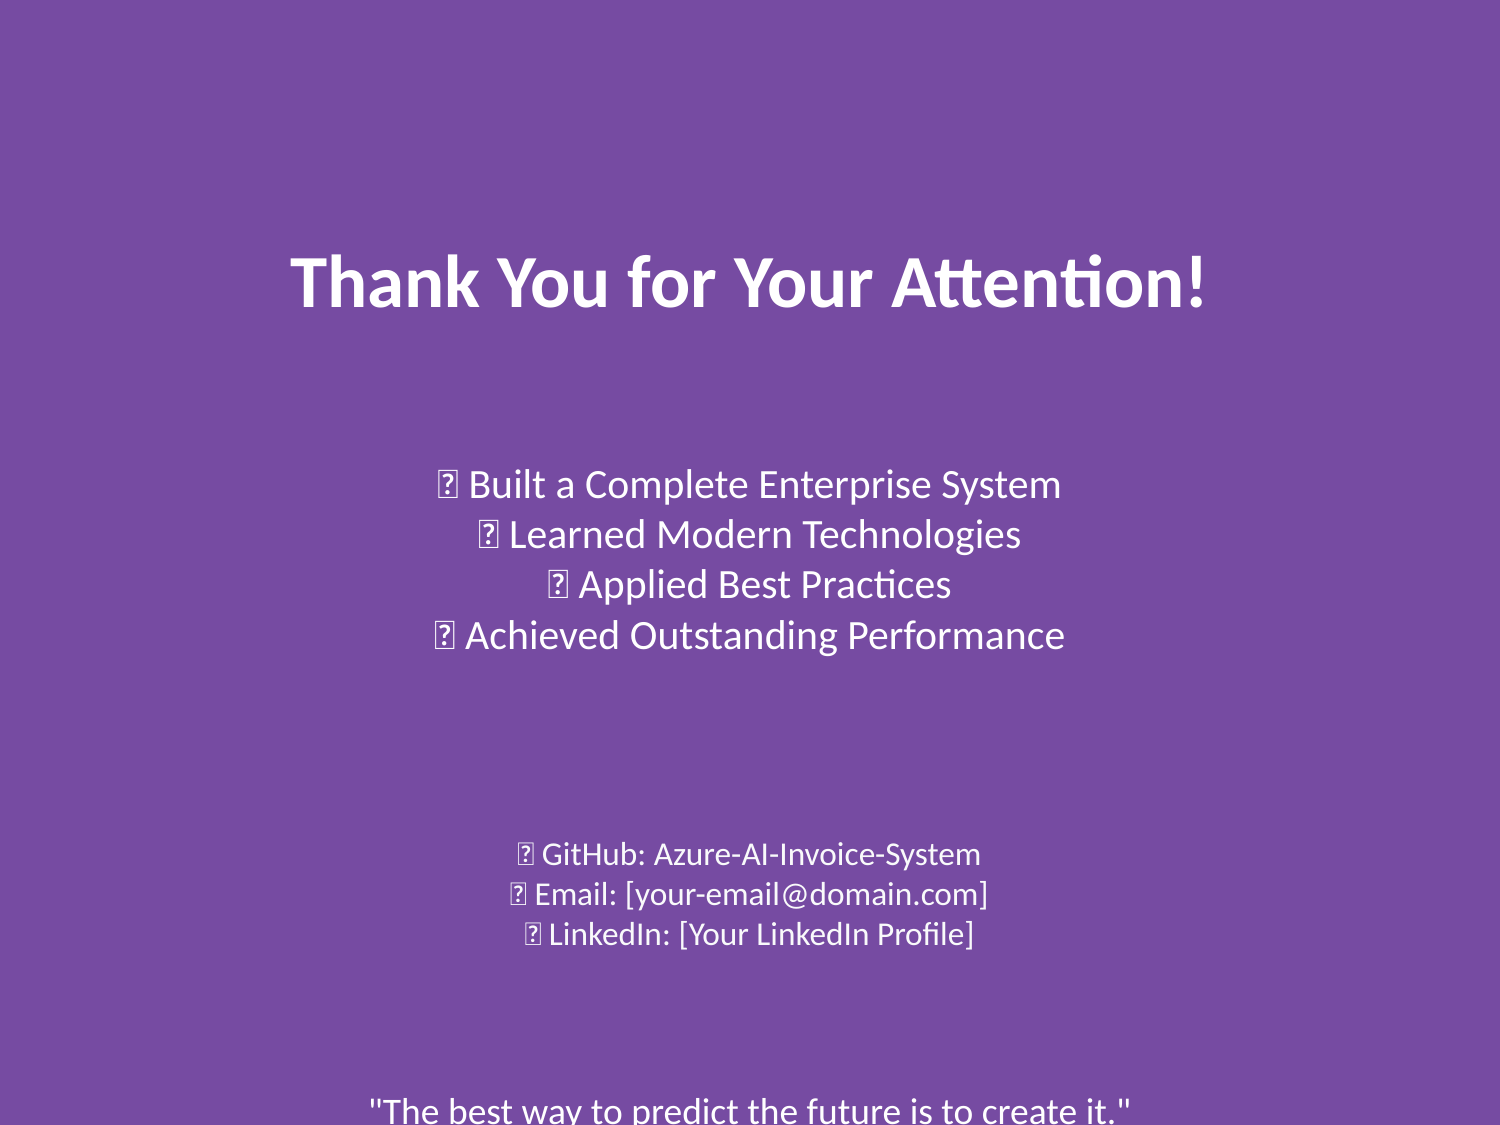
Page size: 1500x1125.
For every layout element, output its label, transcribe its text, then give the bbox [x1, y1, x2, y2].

text_box "The best way to predict the future is to create it." [352, 1079, 1147, 1125]
text_box ✅ Built a Complete Enterprise System ✅ Learned Modern Technologies ✅ Applied Best Practices ✅ Achieved Outstanding Performance [419, 449, 1081, 665]
text_box Thank You for Your Attention! [275, 224, 1225, 330]
text_box 🔗 GitHub: Azure-AI-Invoice-System 📧 Email: [your-email@domain.com] 💼 LinkedIn: [Your LinkedIn Profile] [495, 824, 1005, 960]
